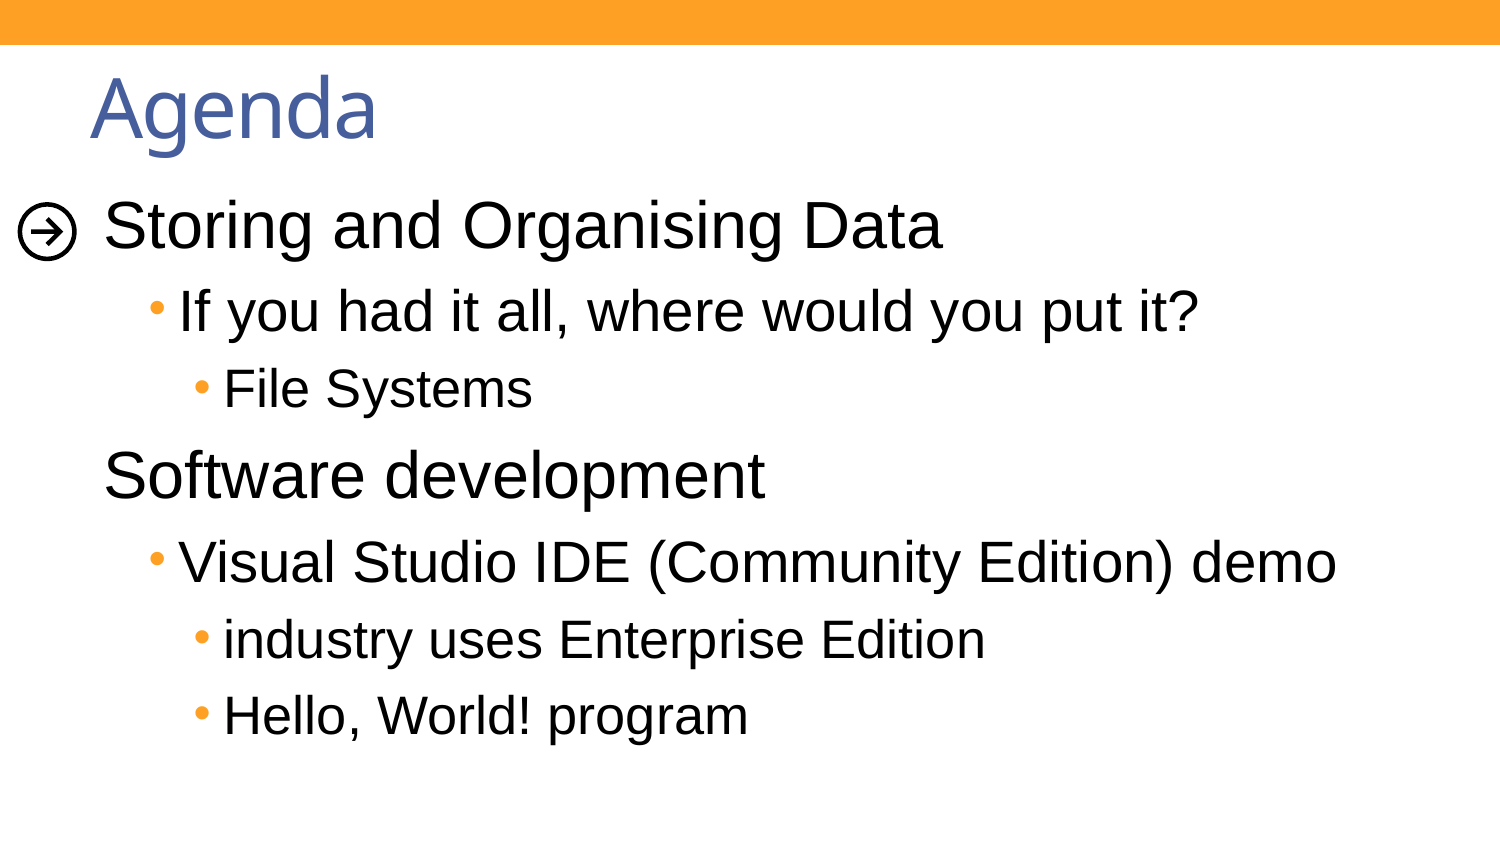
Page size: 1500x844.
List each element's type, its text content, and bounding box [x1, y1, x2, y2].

picture [17, 201, 77, 262]
title Agenda [75, 43, 1425, 166]
list Storing and Organising Data If you had it all, where would you put it? File Systems Software development Visual Studio IDE (Community Edition) demo industry uses Enterprise Edition Hello, World! program [88, 173, 1430, 812]
